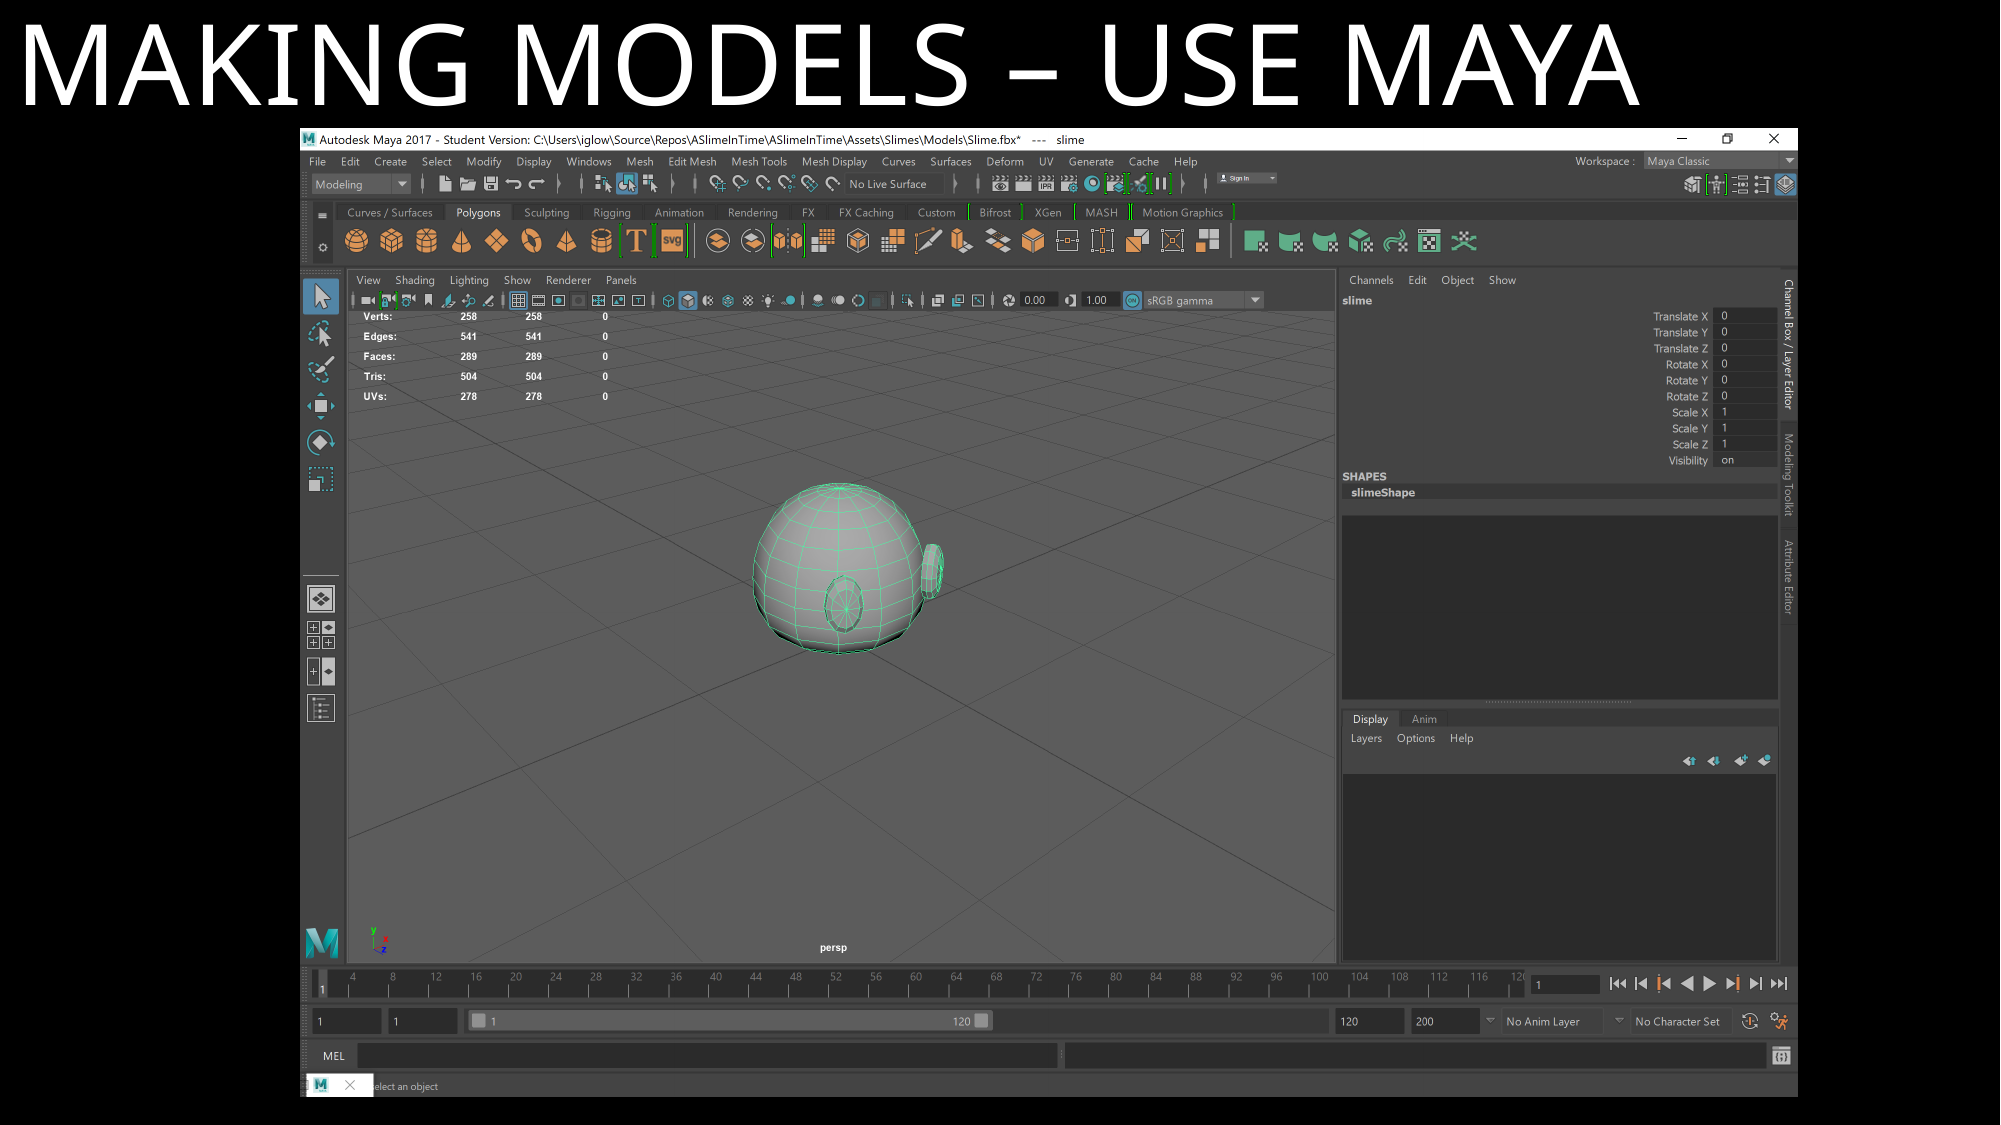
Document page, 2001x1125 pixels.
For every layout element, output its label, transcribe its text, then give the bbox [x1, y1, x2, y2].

title Making Models – Use Maya [0, 0, 1916, 147]
picture [300, 128, 1798, 1097]
